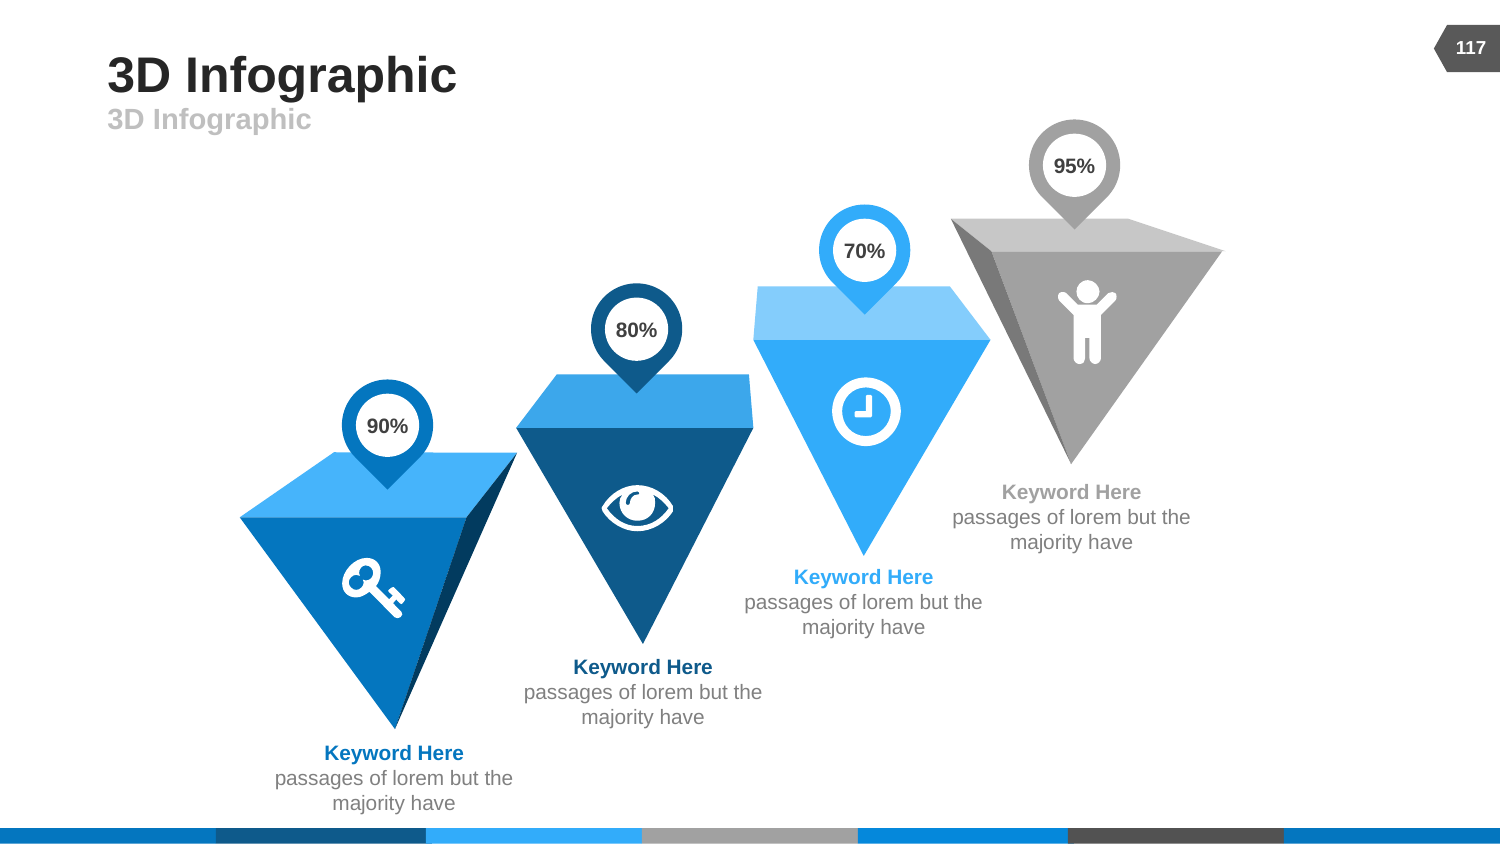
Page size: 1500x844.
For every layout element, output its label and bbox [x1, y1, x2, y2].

text_box [1028, 119, 1121, 211]
title [107, 43, 1033, 102]
list [107, 101, 783, 135]
slide_number [1439, 24, 1500, 70]
text_box [239, 204, 1227, 730]
text_box [239, 740, 549, 816]
